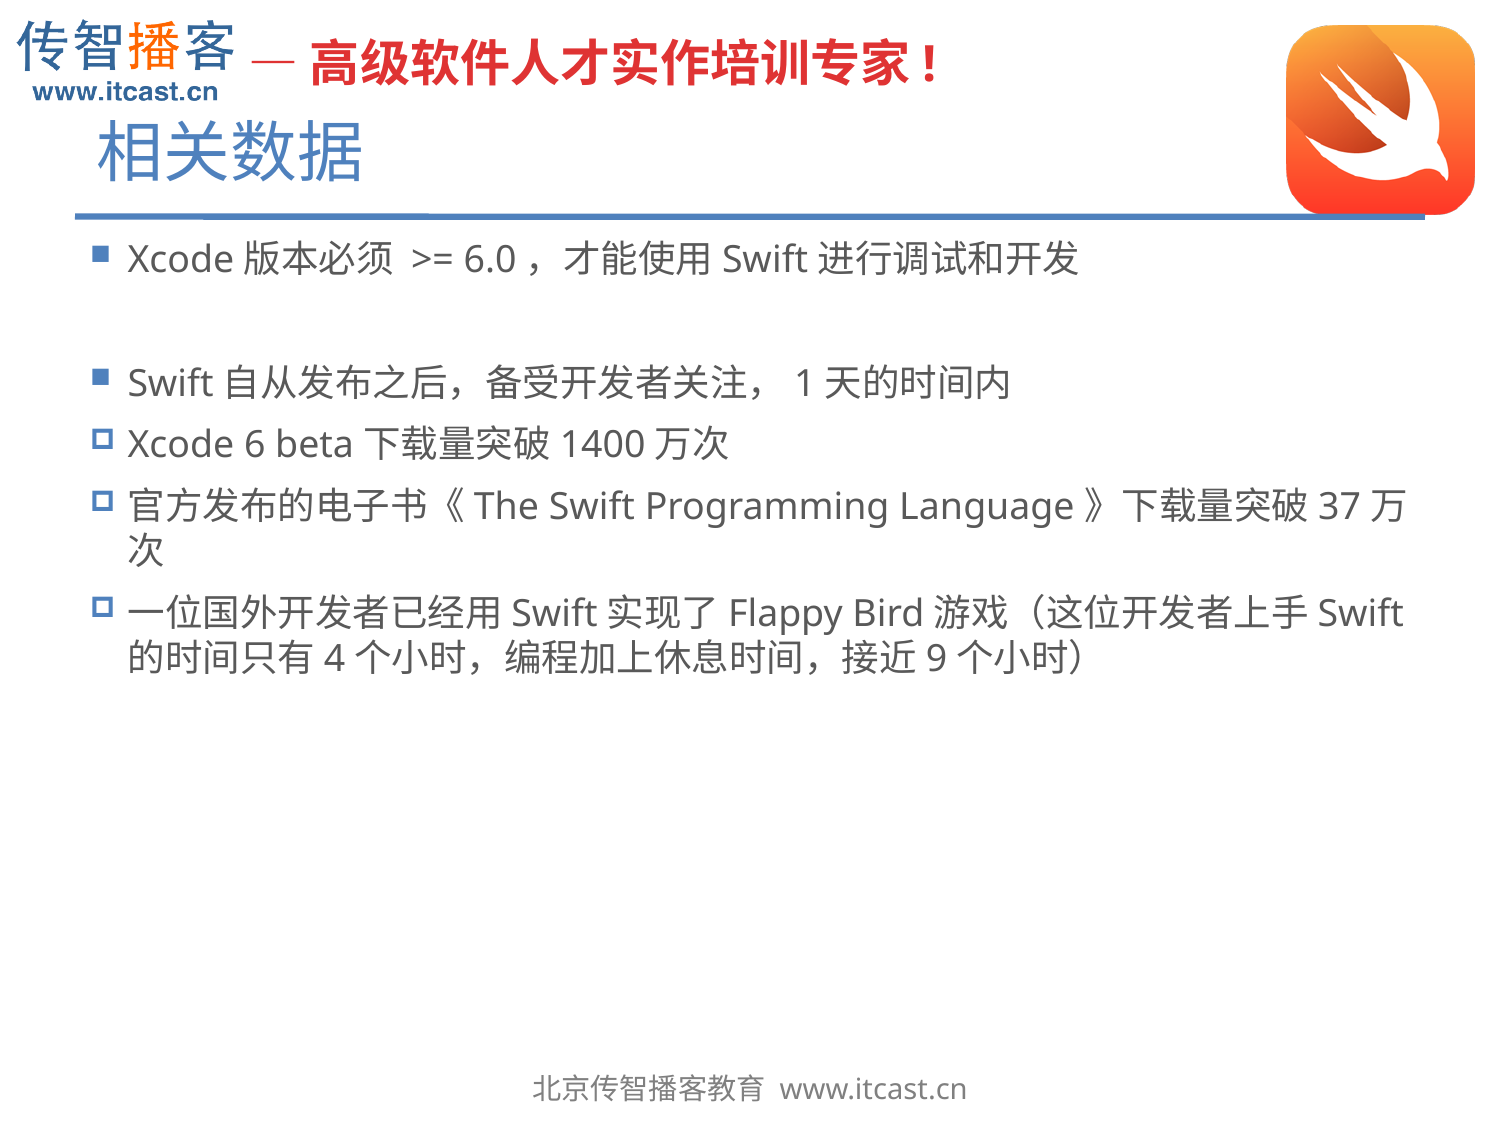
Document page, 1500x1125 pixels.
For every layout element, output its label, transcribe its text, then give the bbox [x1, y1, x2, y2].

picture [1286, 25, 1475, 215]
title 相关数据 [81, 102, 1416, 227]
list Xcode版本必须 >= 6.0，才能使用Swift进行调试和开发 Swift自从发布之后，备受开发者关注，1天的时间内 Xcode 6 beta下载量突破1400万次 官方发布的电子书《The Swift Programming Language》下载量突破37万次 一位国外开发者已经用Swift实现了Flappy Bird游戏（这位开发者上手Swift的时间只有4个小时，编程加上休息时间，接近9个小时） [75, 227, 1425, 1030]
picture [16, 19, 234, 101]
